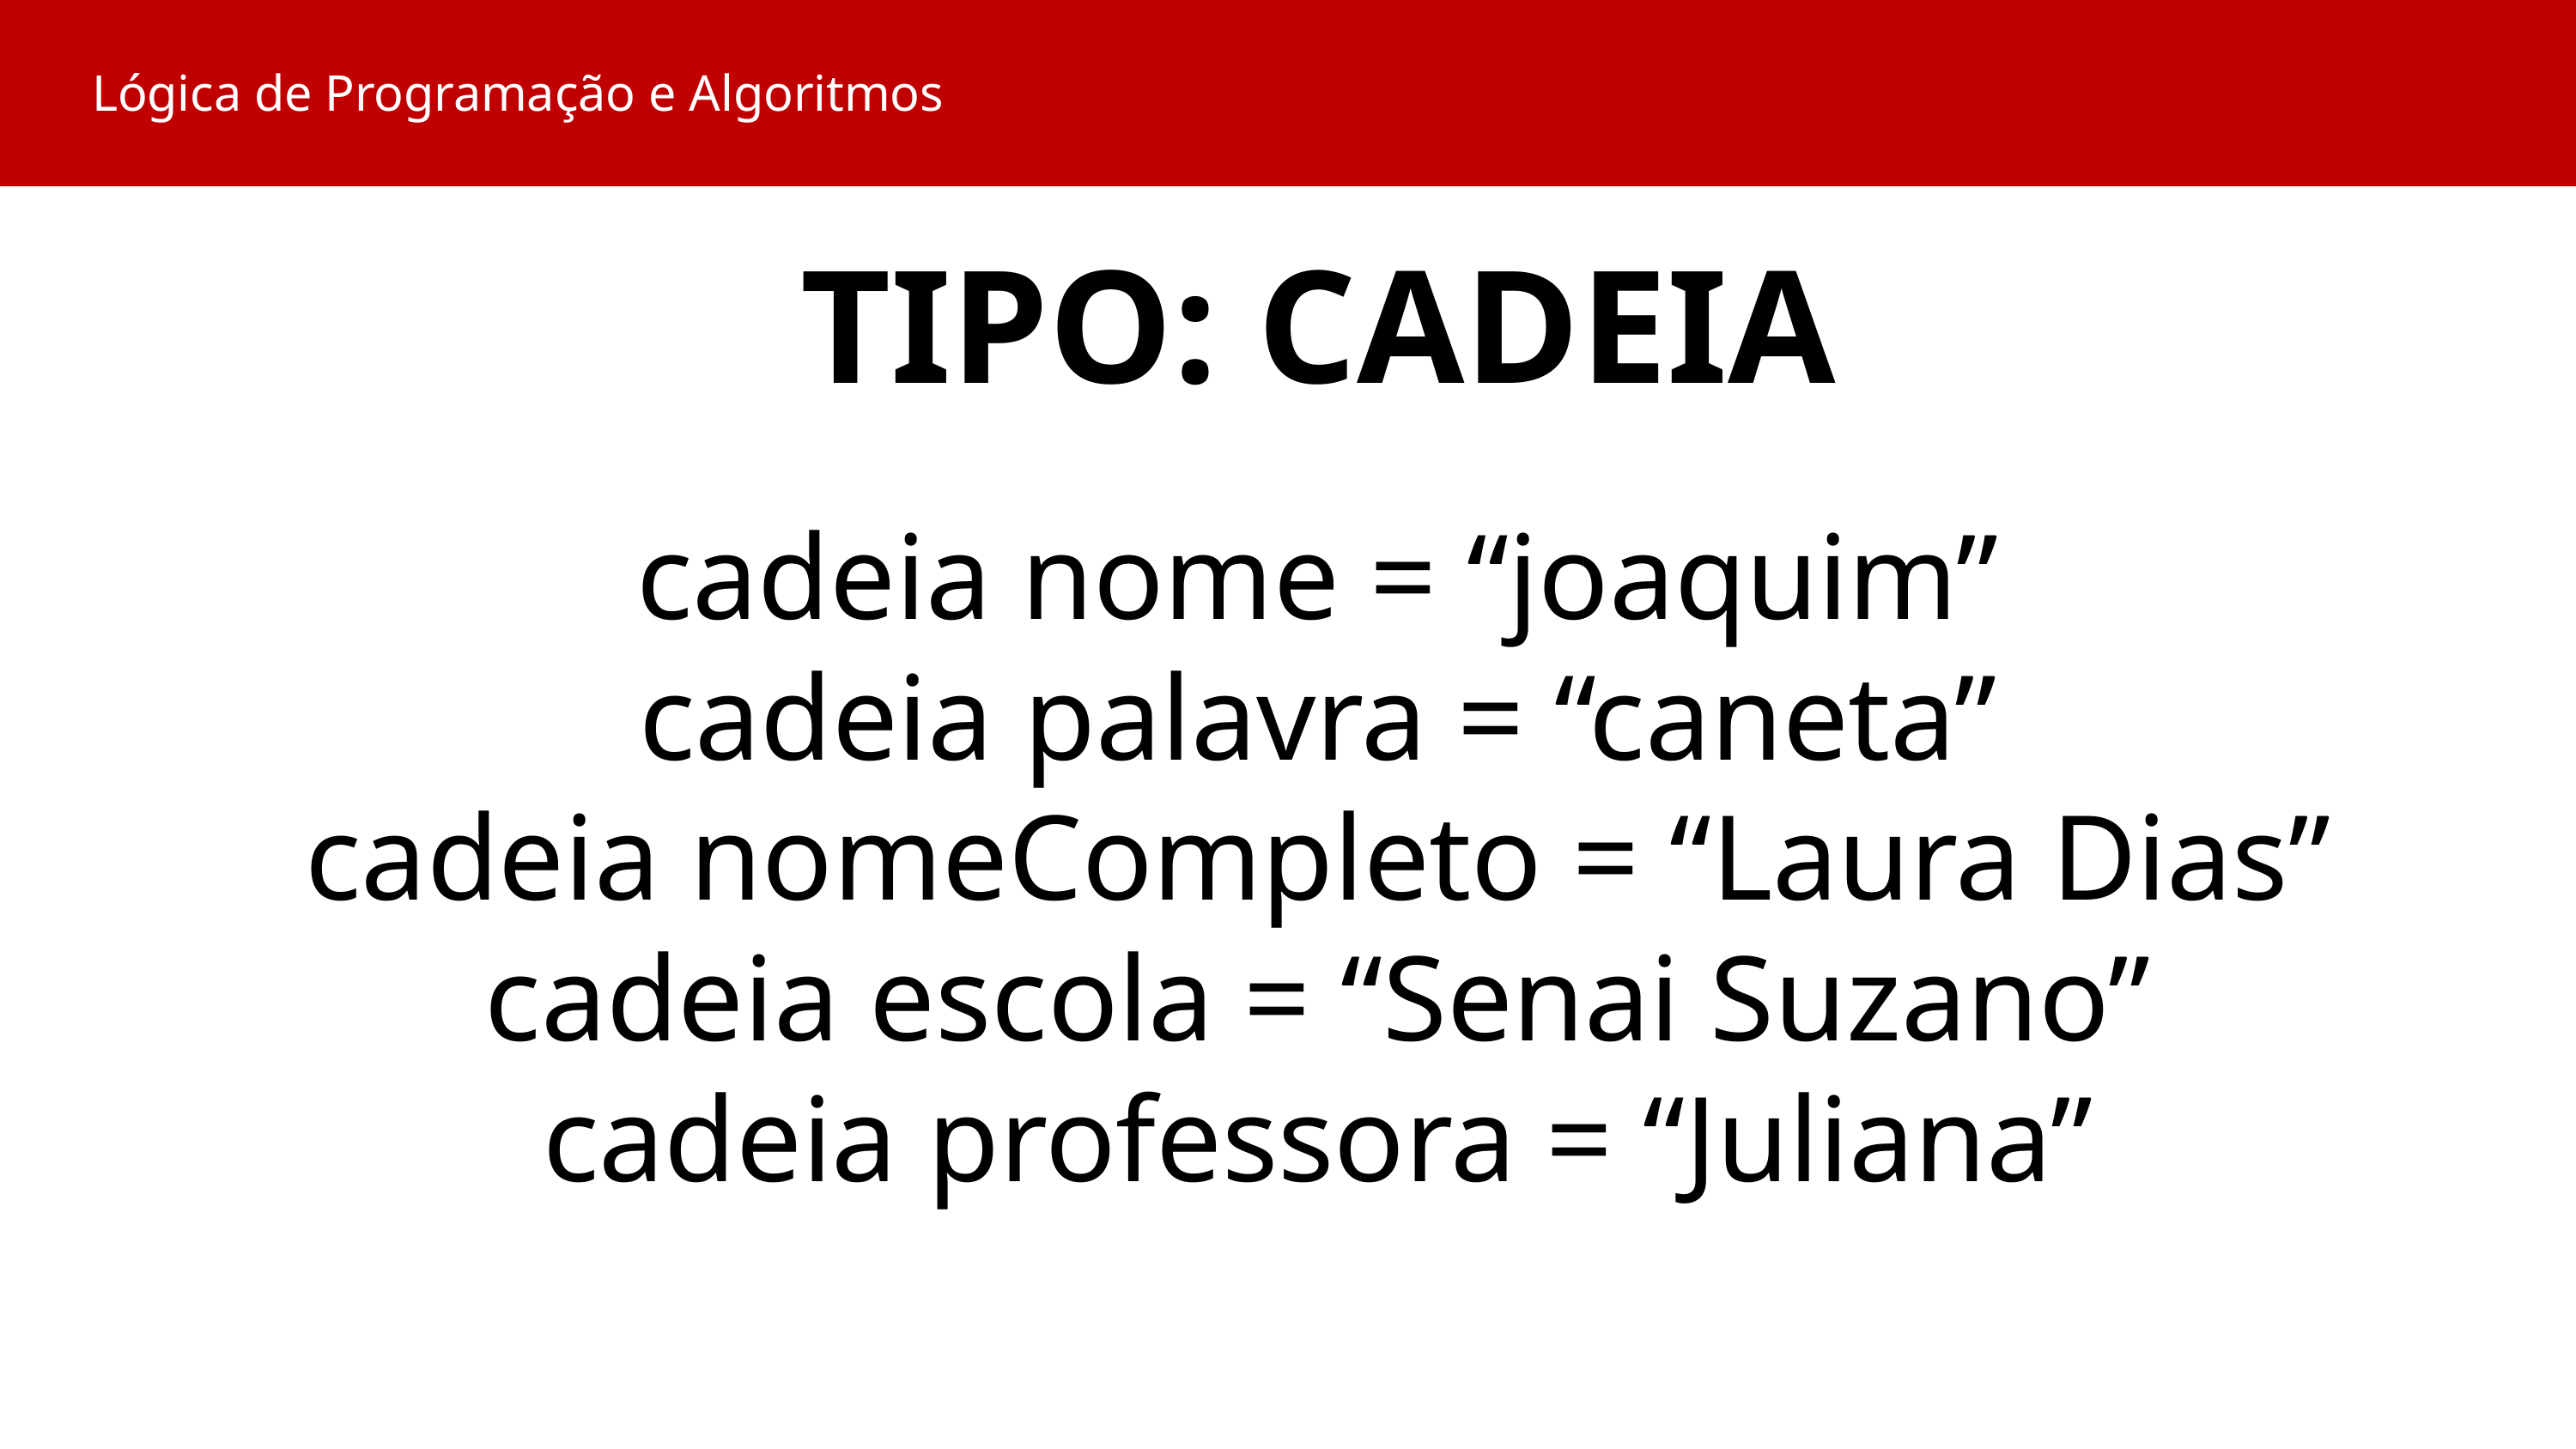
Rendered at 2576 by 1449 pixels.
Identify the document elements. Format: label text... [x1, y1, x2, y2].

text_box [0, 0, 2576, 186]
text_box TIPO: CADEIA [184, 317, 2451, 415]
text_box cadeia nome = “joaquim” cadeia palavra = “caneta” cadeia nomeCompleto = “Laura Dias” cadeia escola = “Senai Suzano” cadeia professora = “Juliana” [184, 502, 2451, 1205]
